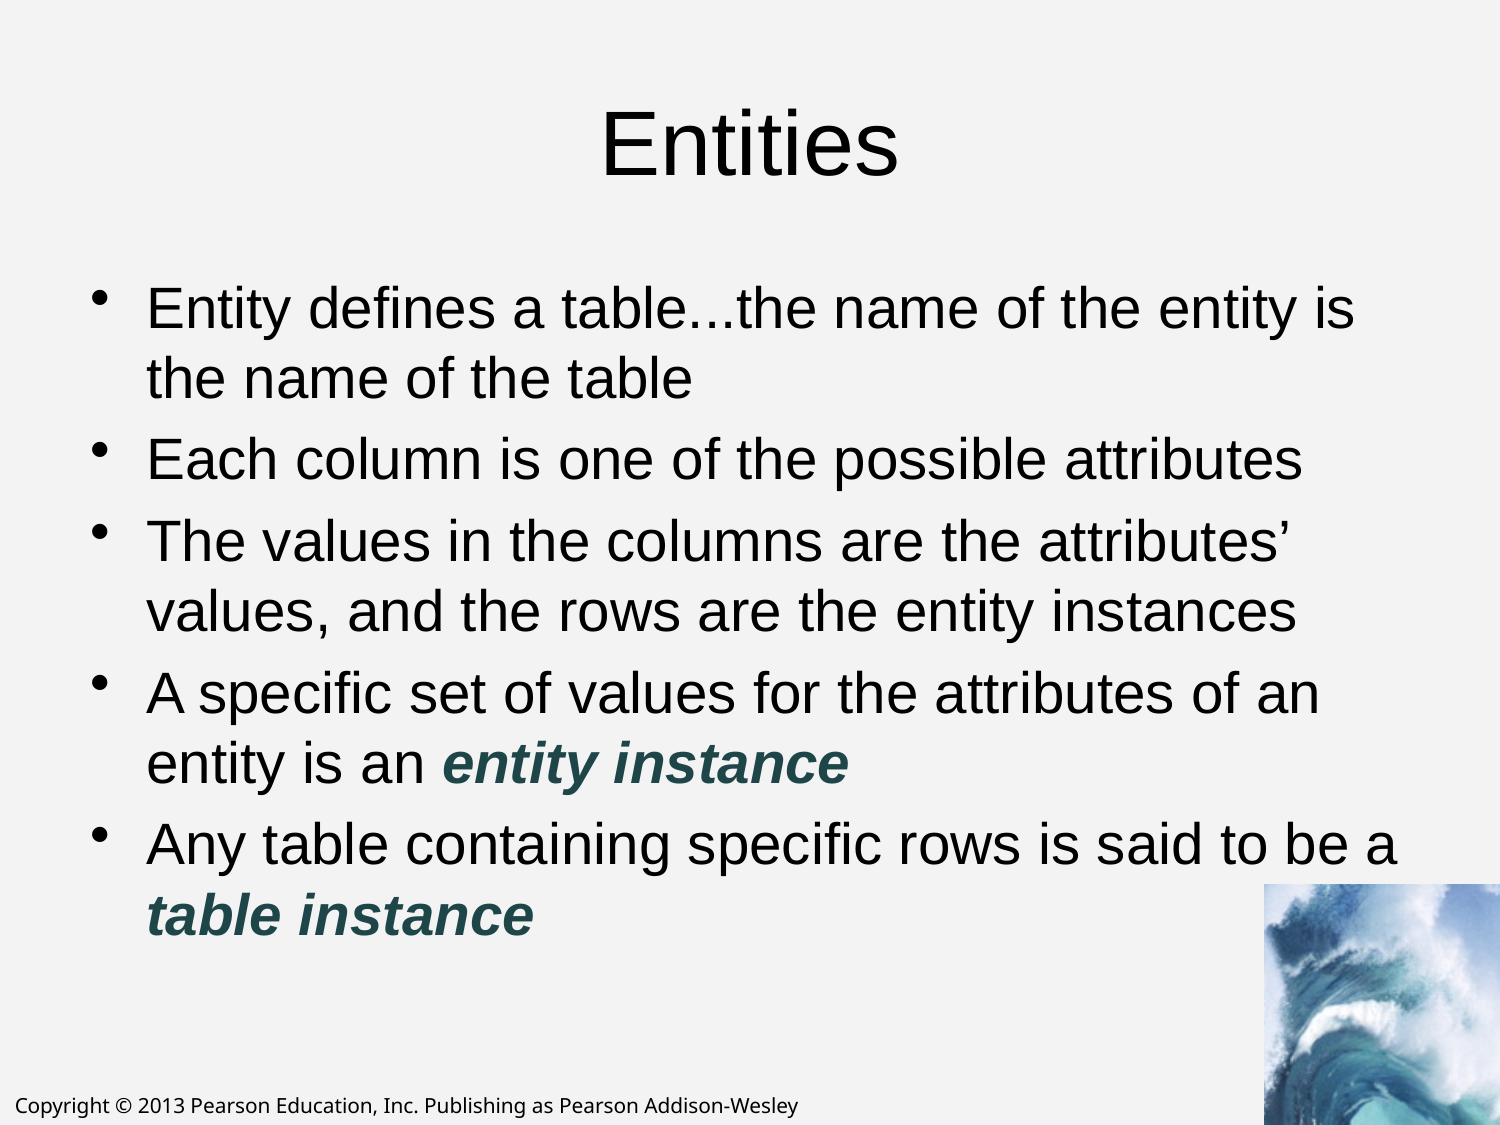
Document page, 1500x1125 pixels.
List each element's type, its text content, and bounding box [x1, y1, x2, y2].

list Entity defines a table...the name of the entity is the name of the table Each column is one of the possible attributes The values in the columns are the attributes’ values, and the rows are the entity instances A specific set of values for the attributes of an entity is an entity instance Any table containing specific rows is said to be a table instance [74, 262, 1426, 1006]
title Entities [74, 44, 1426, 233]
picture [1264, 884, 1500, 1125]
